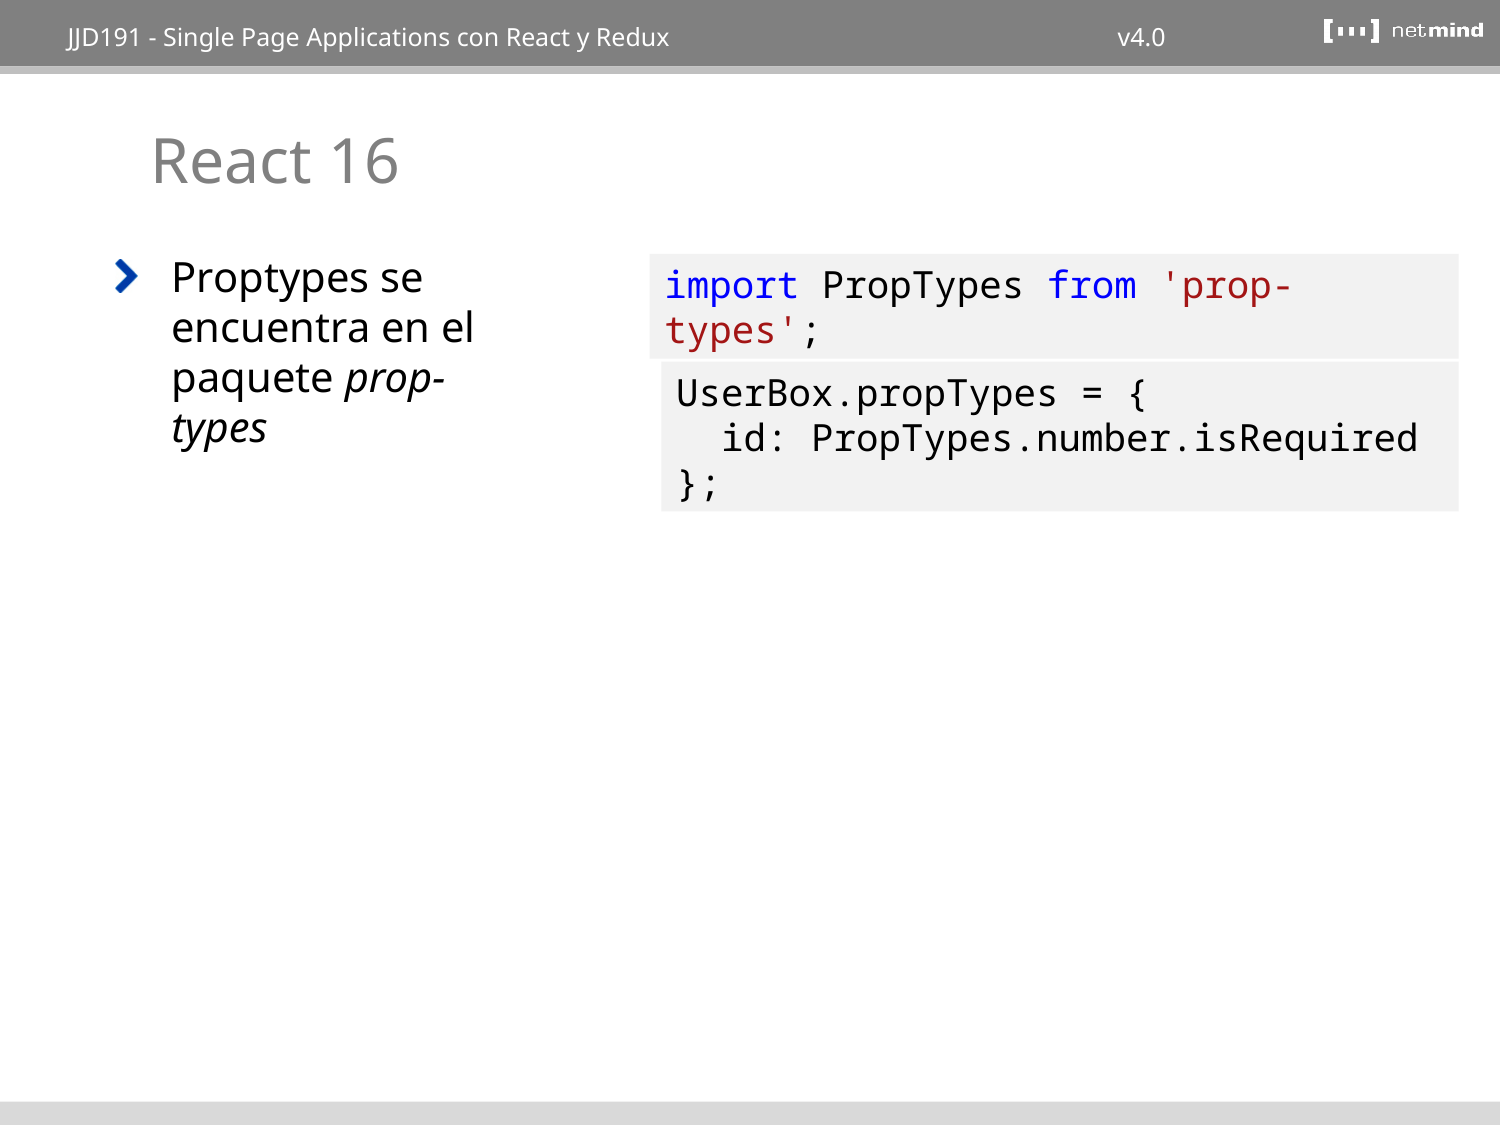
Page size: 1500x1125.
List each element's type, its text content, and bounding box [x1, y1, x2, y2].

text_box UserBox.propTypes = { id: PropTypes.number.isRequired }; [661, 361, 1459, 512]
picture [1324, 19, 1483, 43]
title React 16 [135, 113, 1107, 216]
text_box import PropTypes from 'prop-types'; [649, 253, 1459, 359]
picture [115, 259, 138, 293]
list Proptypes se encuentra en el paquete prop-types [100, 243, 550, 1024]
